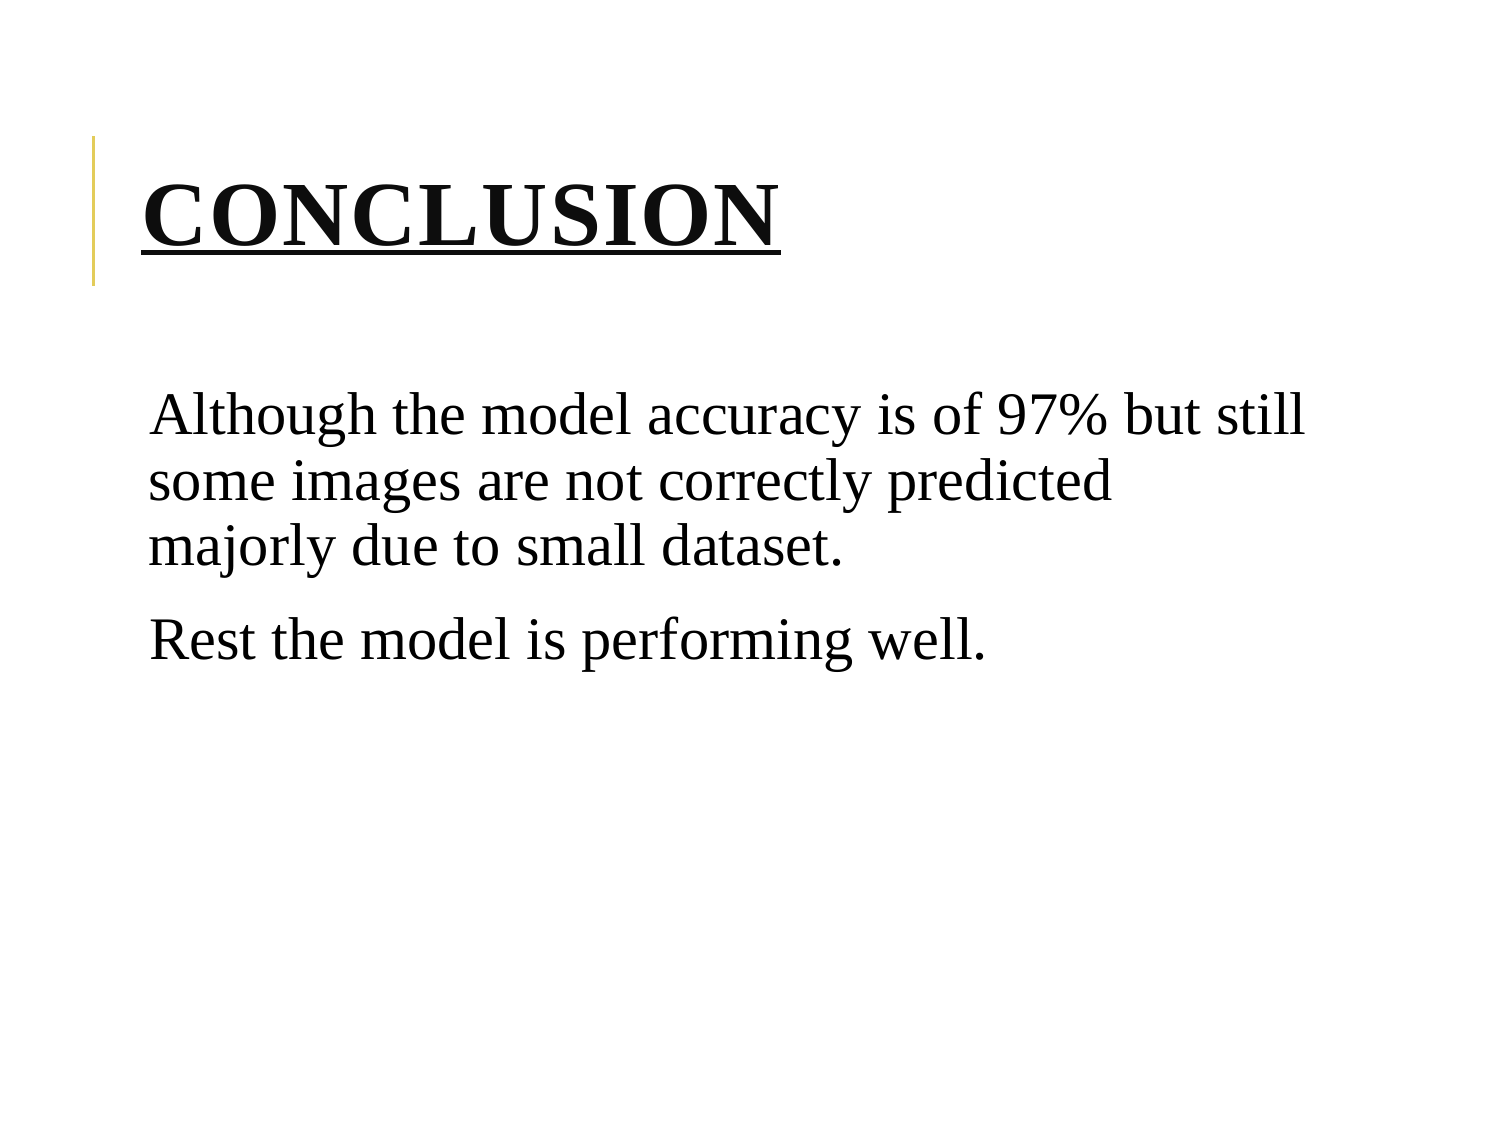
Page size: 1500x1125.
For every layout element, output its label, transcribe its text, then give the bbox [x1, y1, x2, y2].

title CONCLUSION [126, 96, 1322, 342]
list Although the model accuracy is of 97% but still some images are not correctly predicted majorly due to small dataset. Rest the model is performing well. [126, 375, 1322, 1035]
